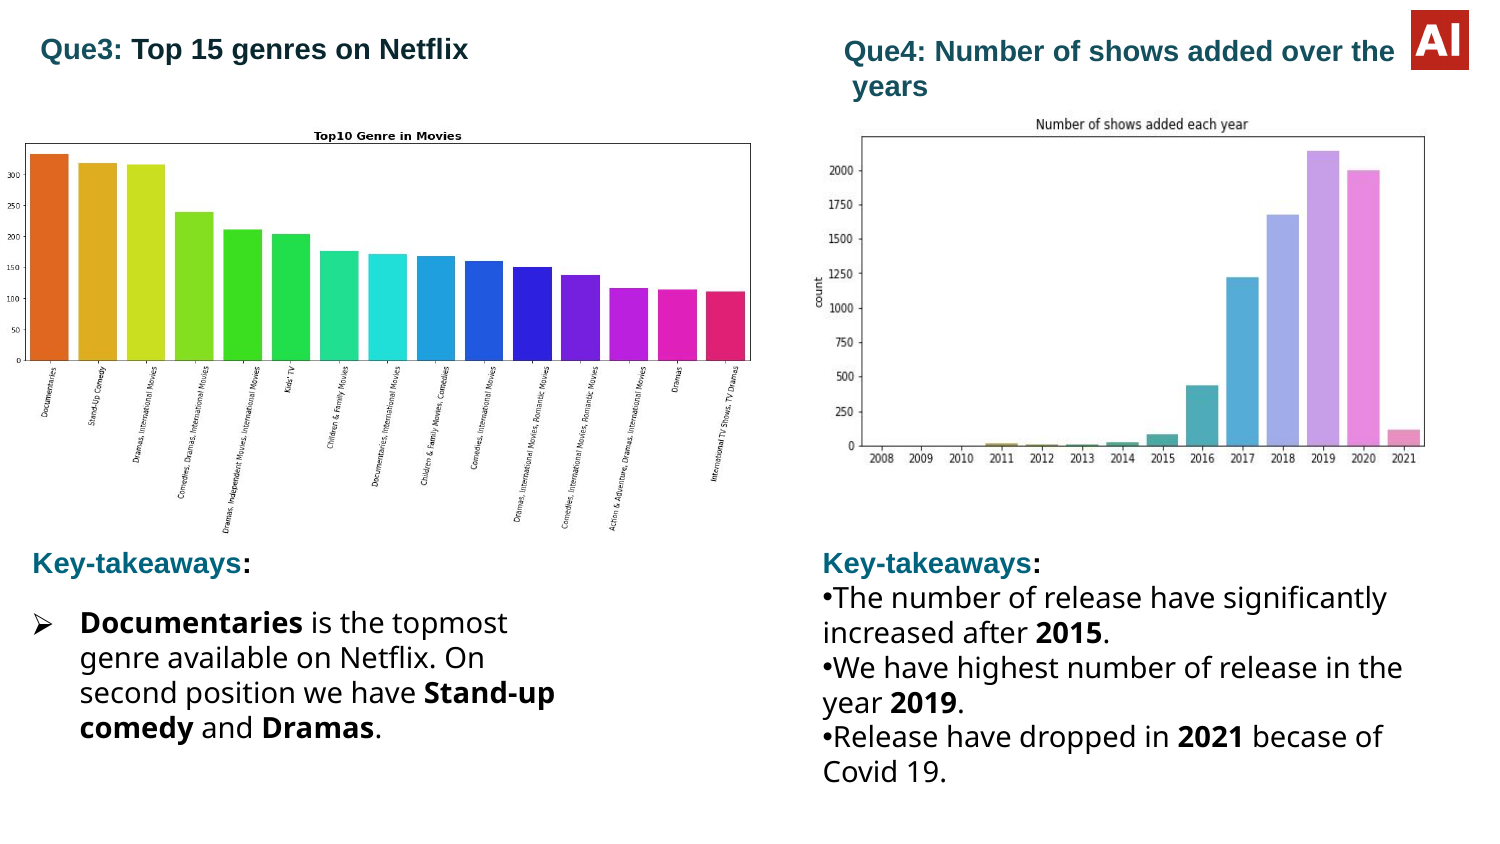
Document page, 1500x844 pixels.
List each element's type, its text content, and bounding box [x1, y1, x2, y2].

text_box Que3: Top 15 genres on Netflix [17, 23, 589, 125]
text_box Key-takeaways: The number of release have significantly increased after 2015. We have highest number of release in the year 2019. Release have dropped in 2021 becase of Covid 19. [807, 536, 1476, 797]
picture [1, 126, 755, 537]
picture [1411, 10, 1469, 15]
text_box Key-takeaways: Documentaries is the topmost genre available on Netflix. On second position we have Stand-up comedy and Dramas. [17, 544, 588, 752]
text_box Que4: Number of shows added over the years [828, 24, 1500, 110]
picture [807, 109, 1430, 473]
list [24, 15, 1484, 794]
